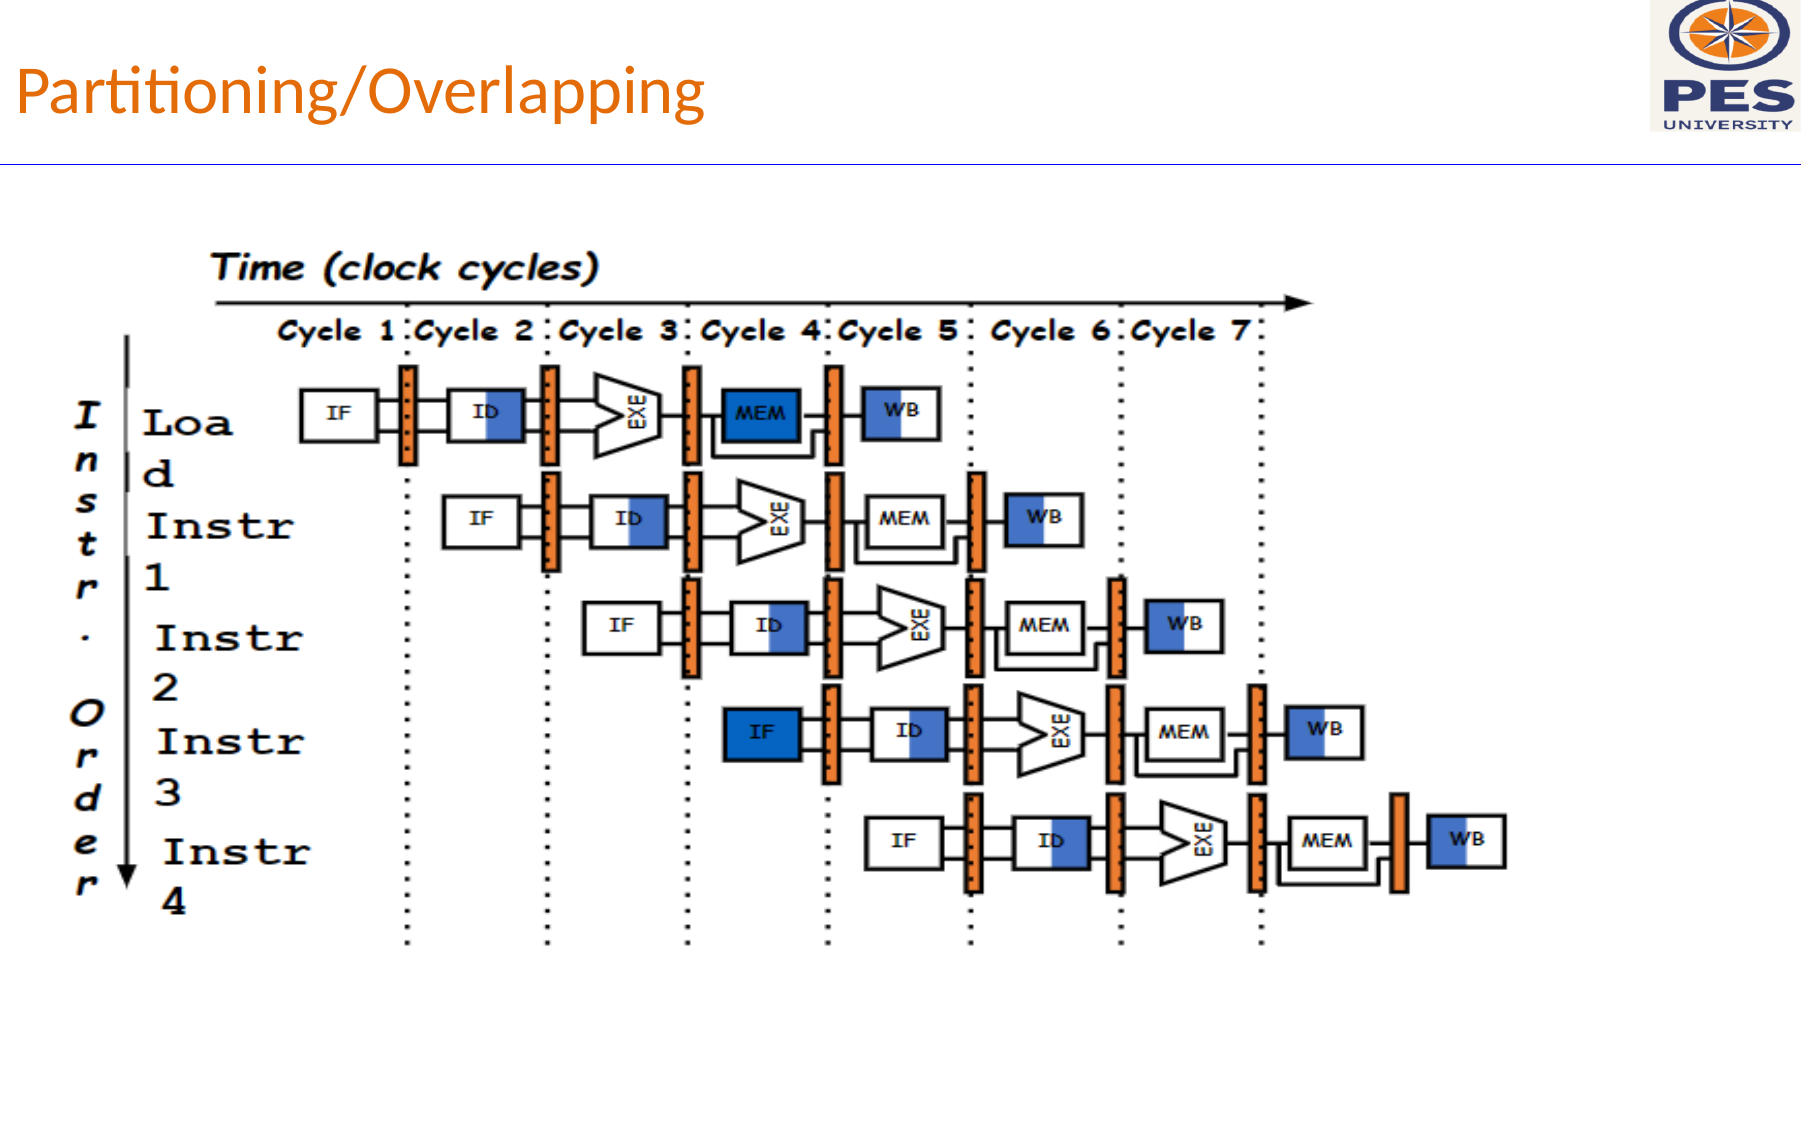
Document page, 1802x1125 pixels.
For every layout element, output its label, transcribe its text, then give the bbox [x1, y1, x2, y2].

text_box Partitioning/Overlapping [0, 37, 1203, 136]
picture [1650, 0, 1802, 132]
picture [27, 215, 1774, 963]
